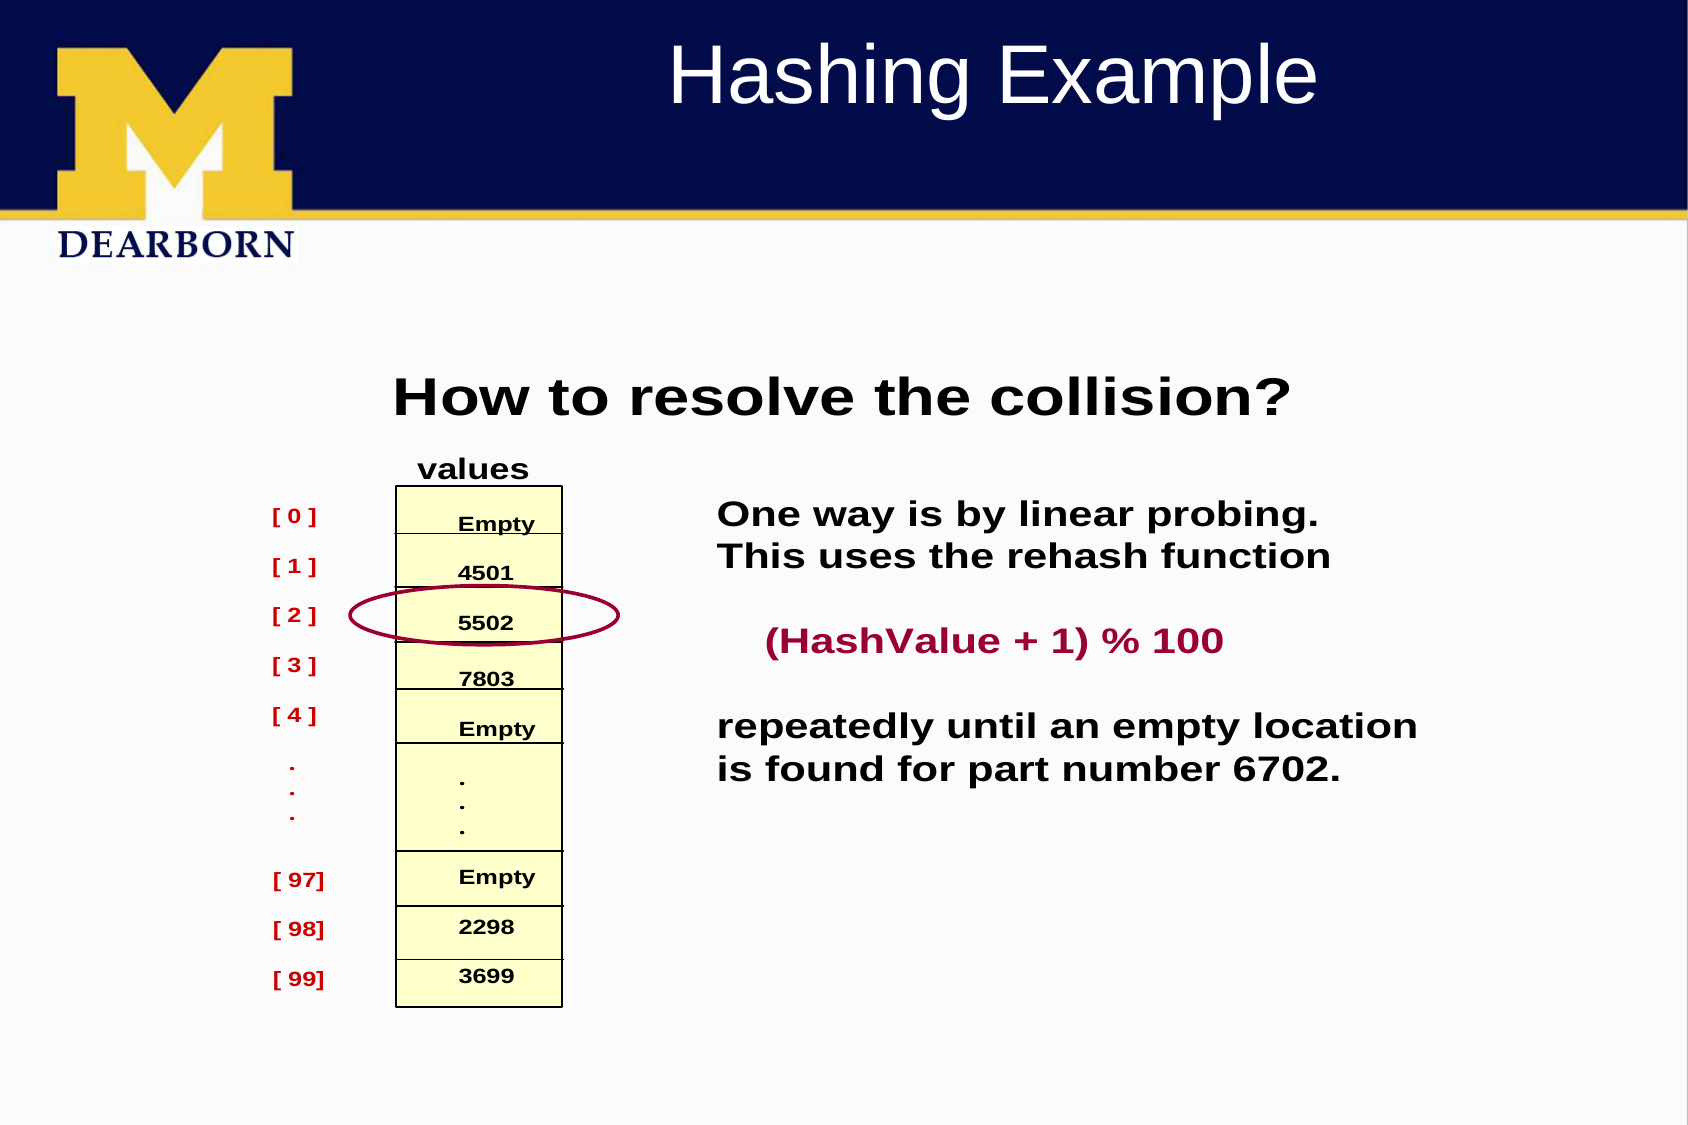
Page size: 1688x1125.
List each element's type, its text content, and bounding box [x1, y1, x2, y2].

title Hashing Example [318, 12, 1669, 213]
picture [0, 0, 1688, 1125]
